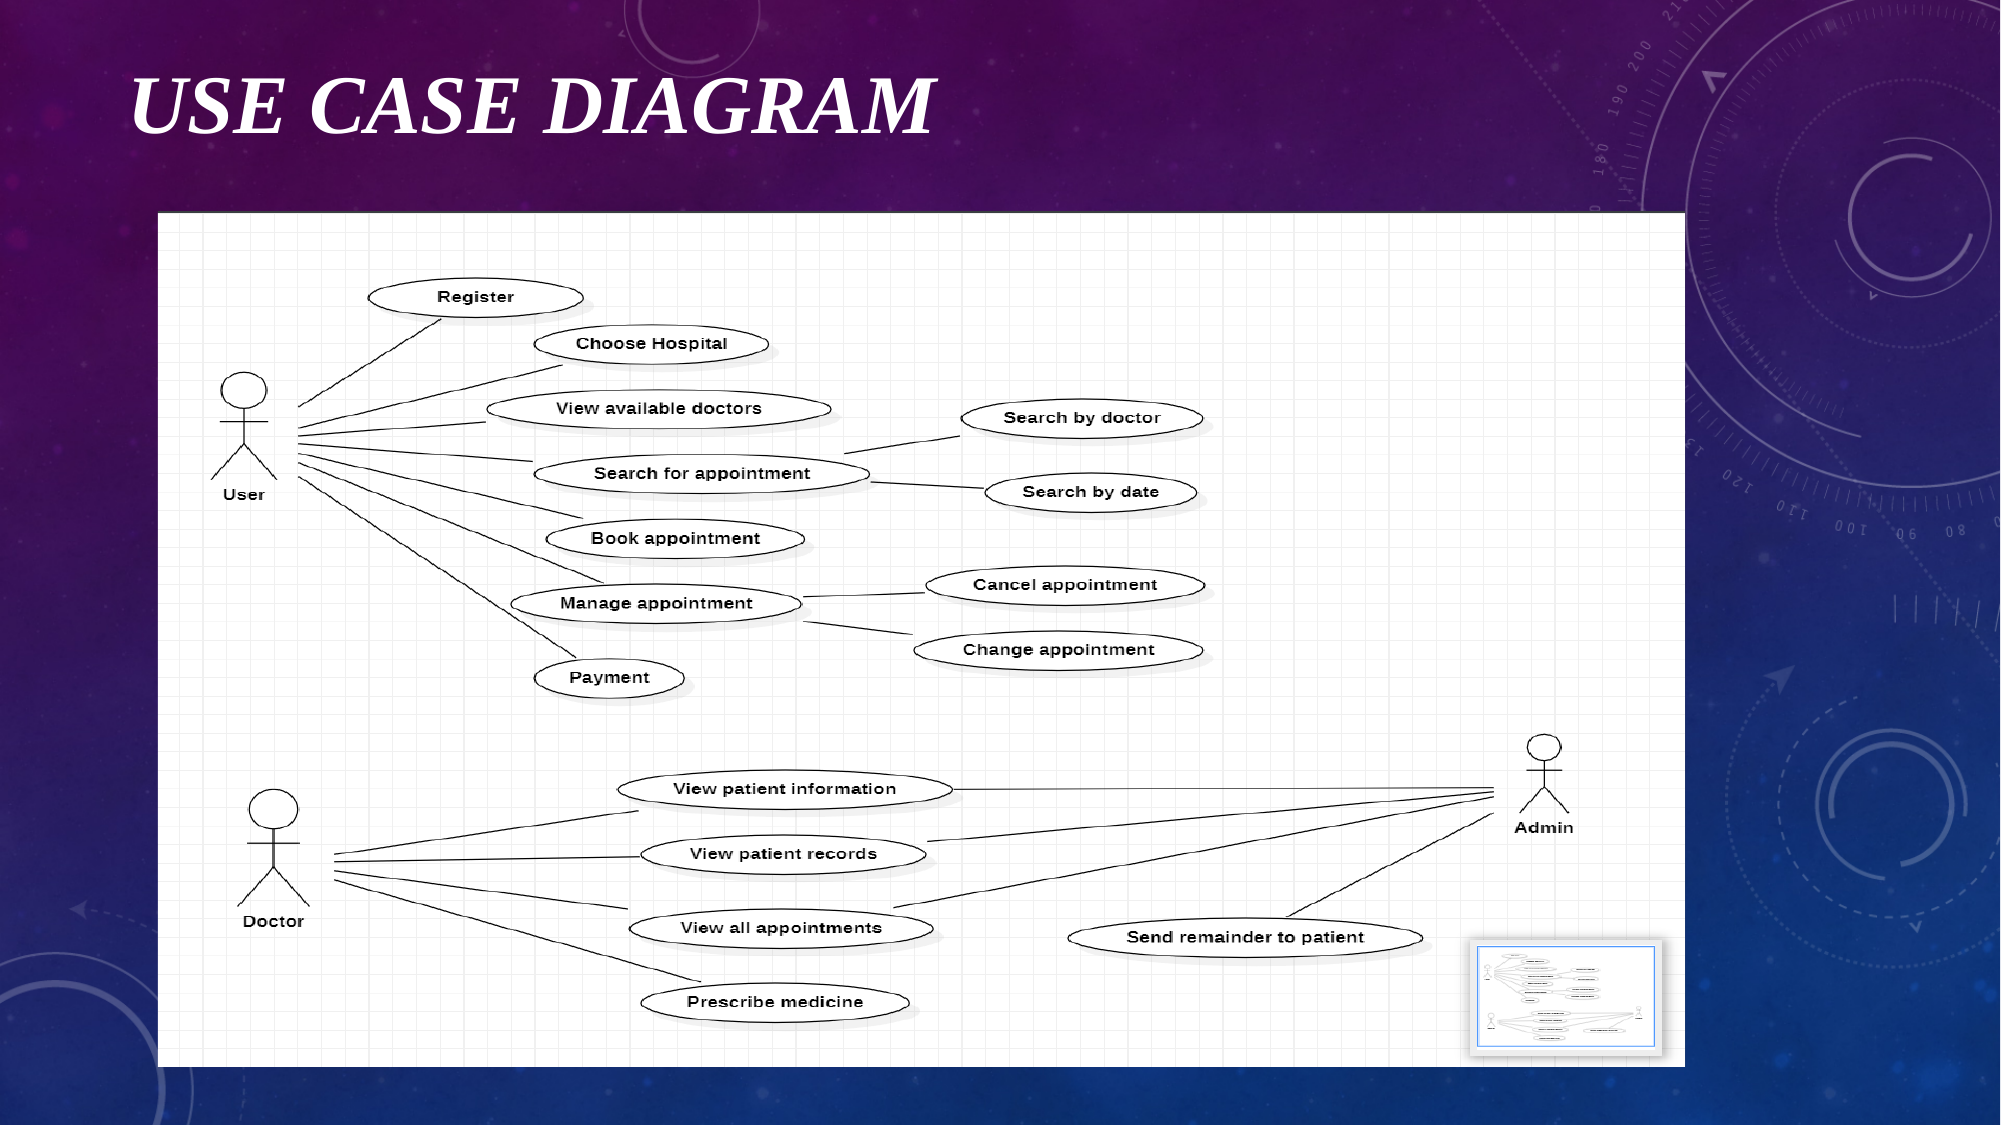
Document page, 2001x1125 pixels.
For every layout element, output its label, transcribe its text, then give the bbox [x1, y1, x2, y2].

picture [0, 0, 2001, 1125]
title Use case diagram [112, 29, 1775, 170]
